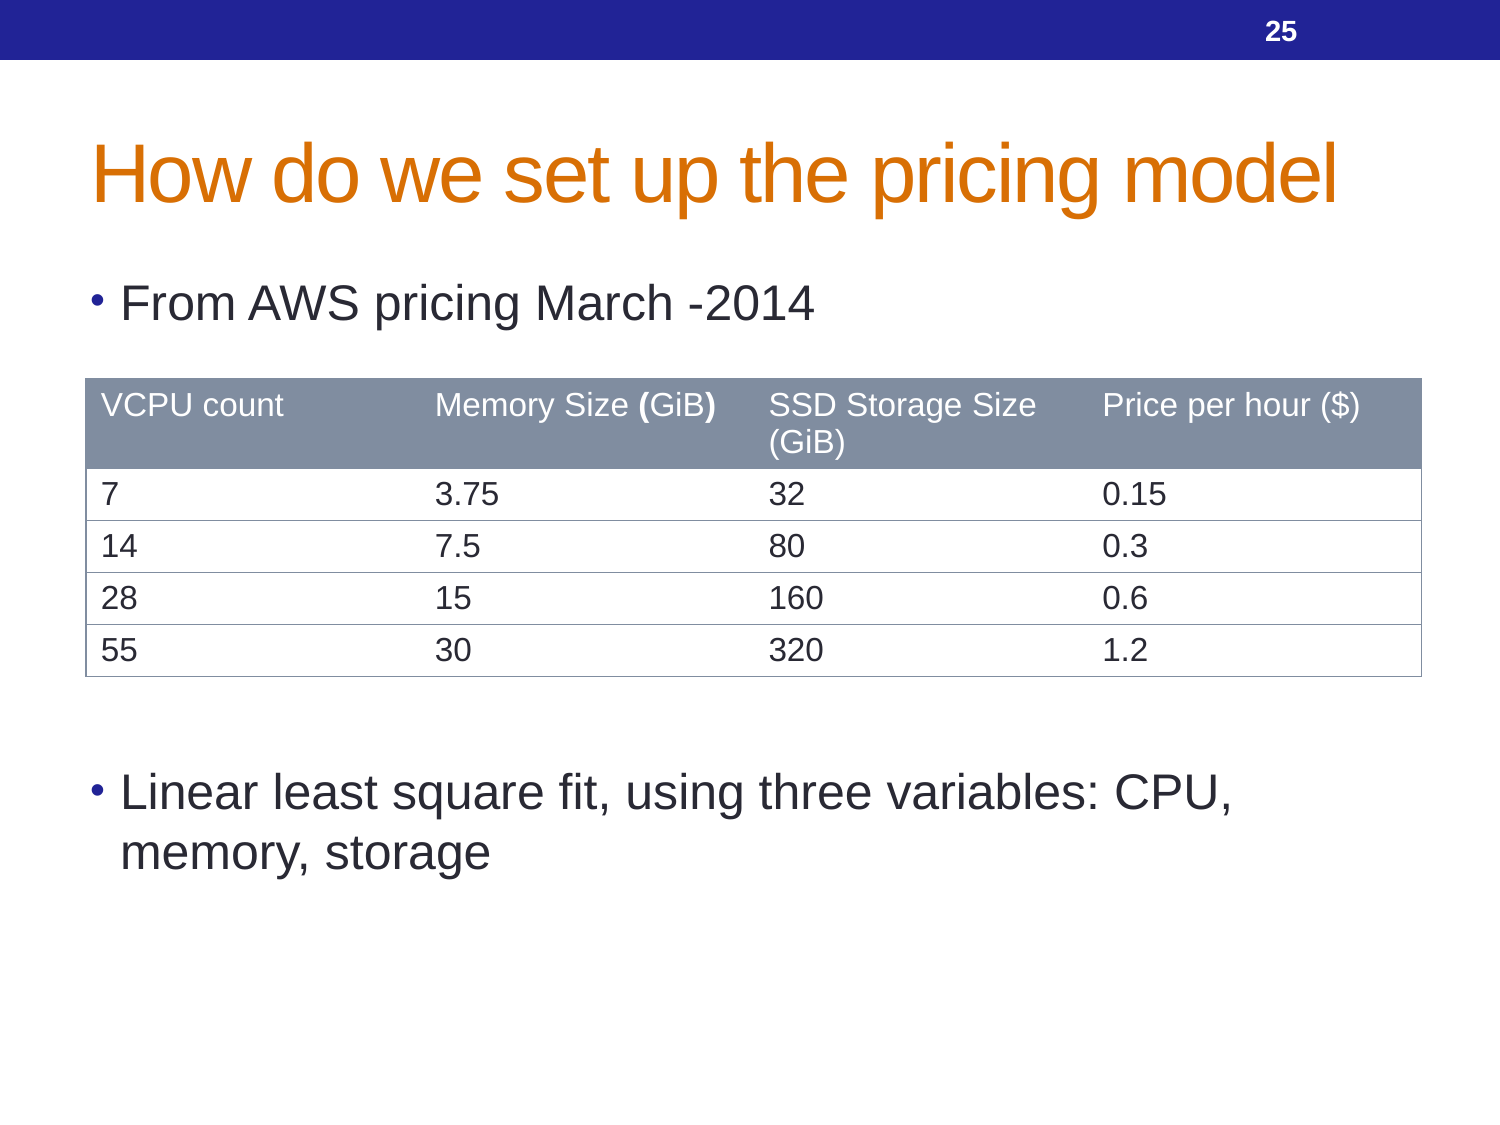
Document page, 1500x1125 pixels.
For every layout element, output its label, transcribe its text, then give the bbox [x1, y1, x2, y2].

table_cell 32 [754, 469, 1087, 520]
title How do we set up the pricing model [75, 87, 1425, 250]
slide_number 25 [1250, 3, 1425, 57]
list From AWS pricing March -2014 Linear least square fit, using three variables: CPU, memory, storage [75, 262, 1425, 1063]
table_cell 28 [87, 573, 420, 624]
table_cell 160 [754, 573, 1087, 624]
table_cell 0.15 [1087, 469, 1421, 520]
table_cell 0.6 [1087, 573, 1421, 624]
table_cell 0.3 [1087, 521, 1421, 572]
table_cell 14 [87, 521, 420, 572]
table_cell 1.2 [1087, 625, 1421, 676]
table_cell 55 [87, 625, 420, 676]
table_header SSD Storage Size (GiB) [754, 380, 1087, 467]
table_header Memory Size (GiB) [420, 380, 754, 467]
table_cell 3.75 [420, 469, 754, 520]
table_cell 15 [420, 573, 754, 624]
table_cell 320 [754, 625, 1087, 676]
table_cell 7.5 [420, 521, 754, 572]
table_header VCPU count [87, 380, 420, 467]
table_cell 80 [754, 521, 1087, 572]
table_header Price per hour ($) [1087, 380, 1421, 467]
table_cell 7 [87, 469, 420, 520]
table_cell 30 [420, 625, 754, 676]
